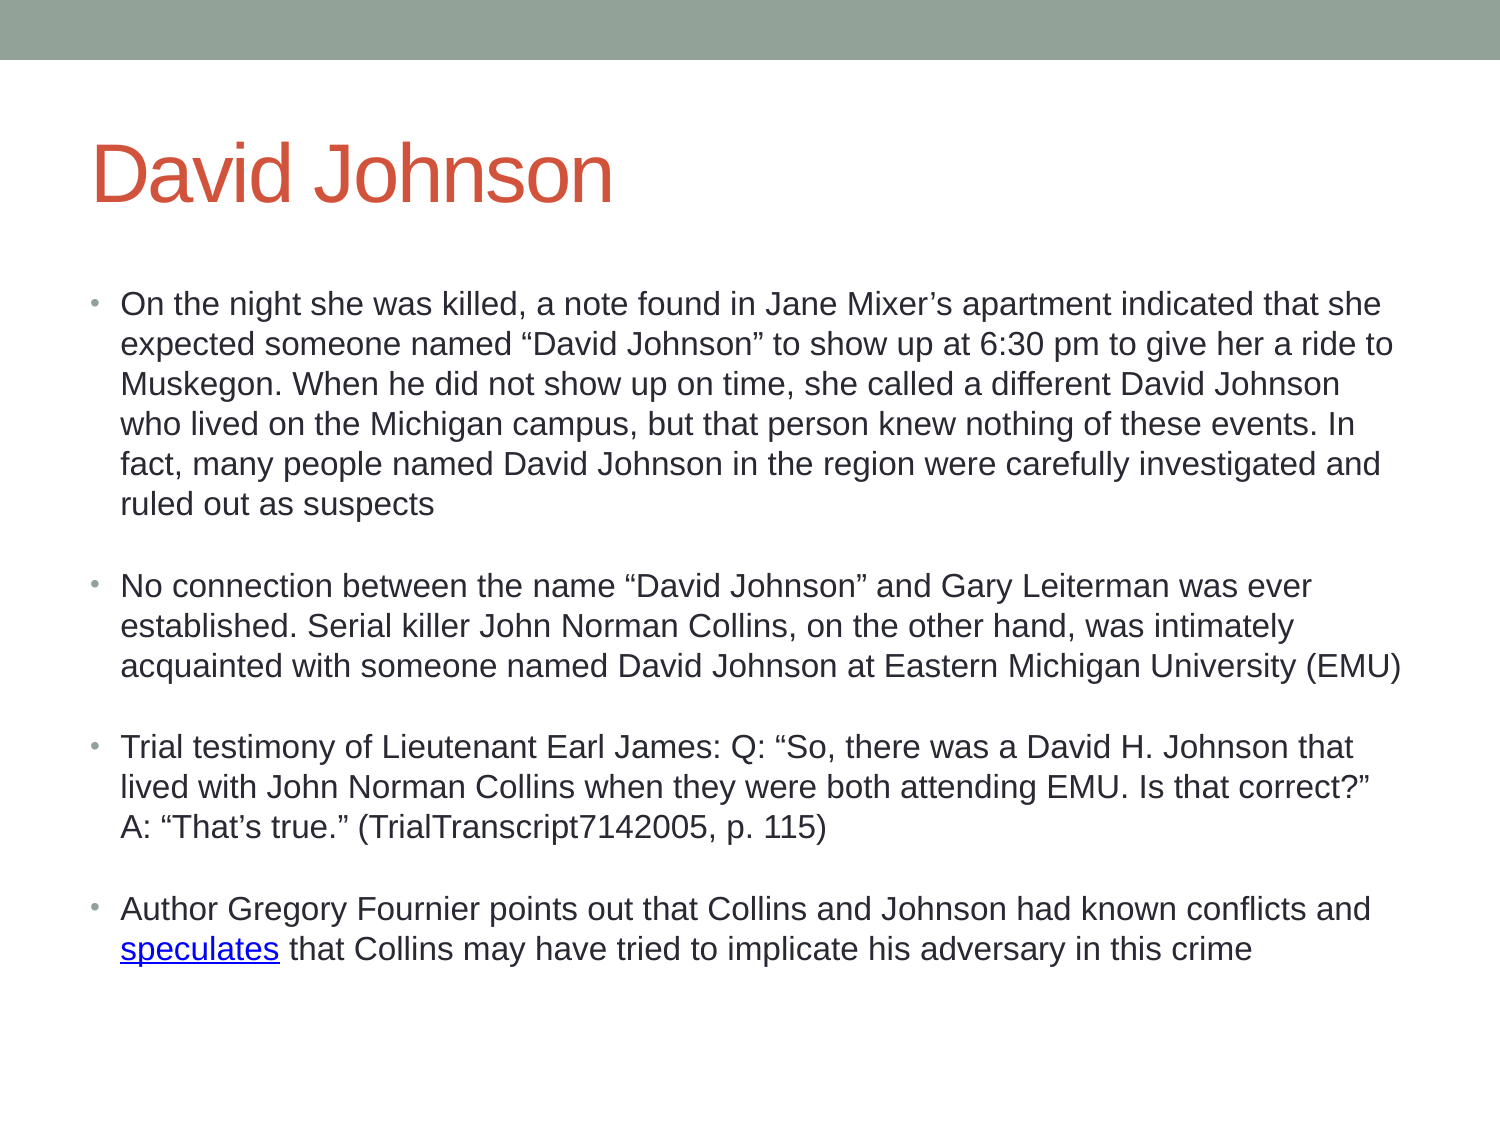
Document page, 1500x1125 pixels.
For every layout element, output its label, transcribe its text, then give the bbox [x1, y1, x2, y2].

title David Johnson [75, 87, 1425, 250]
list On the night she was killed, a note found in Jane Mixer’s apartment indicated that she expected someone named “David Johnson” to show up at 6:30 pm to give her a ride to Muskegon. When he did not show up on time, she called a different David Johnson who lived on the Michigan campus, but that person knew nothing of these events. In fact, many people named David Johnson in the region were carefully investigated and ruled out as suspects No connection between the name “David Johnson” and Gary Leiterman was ever established. Serial killer John Norman Collins, on the other hand, was intimately acquainted with someone named David Johnson at Eastern Michigan University (EMU) Trial testimony of Lieutenant Earl James: Q: “So, there was a David H. Johnson that lived with John Norman Collins when they were both attending EMU. Is that correct?” A: “That’s true.” (TrialTranscript7142005, p. 115) Author Gregory Fournier points out that Collins and Johnson had known conflicts and speculates that Collins may have tried to implicate his adversary in this crime [75, 275, 1425, 1002]
